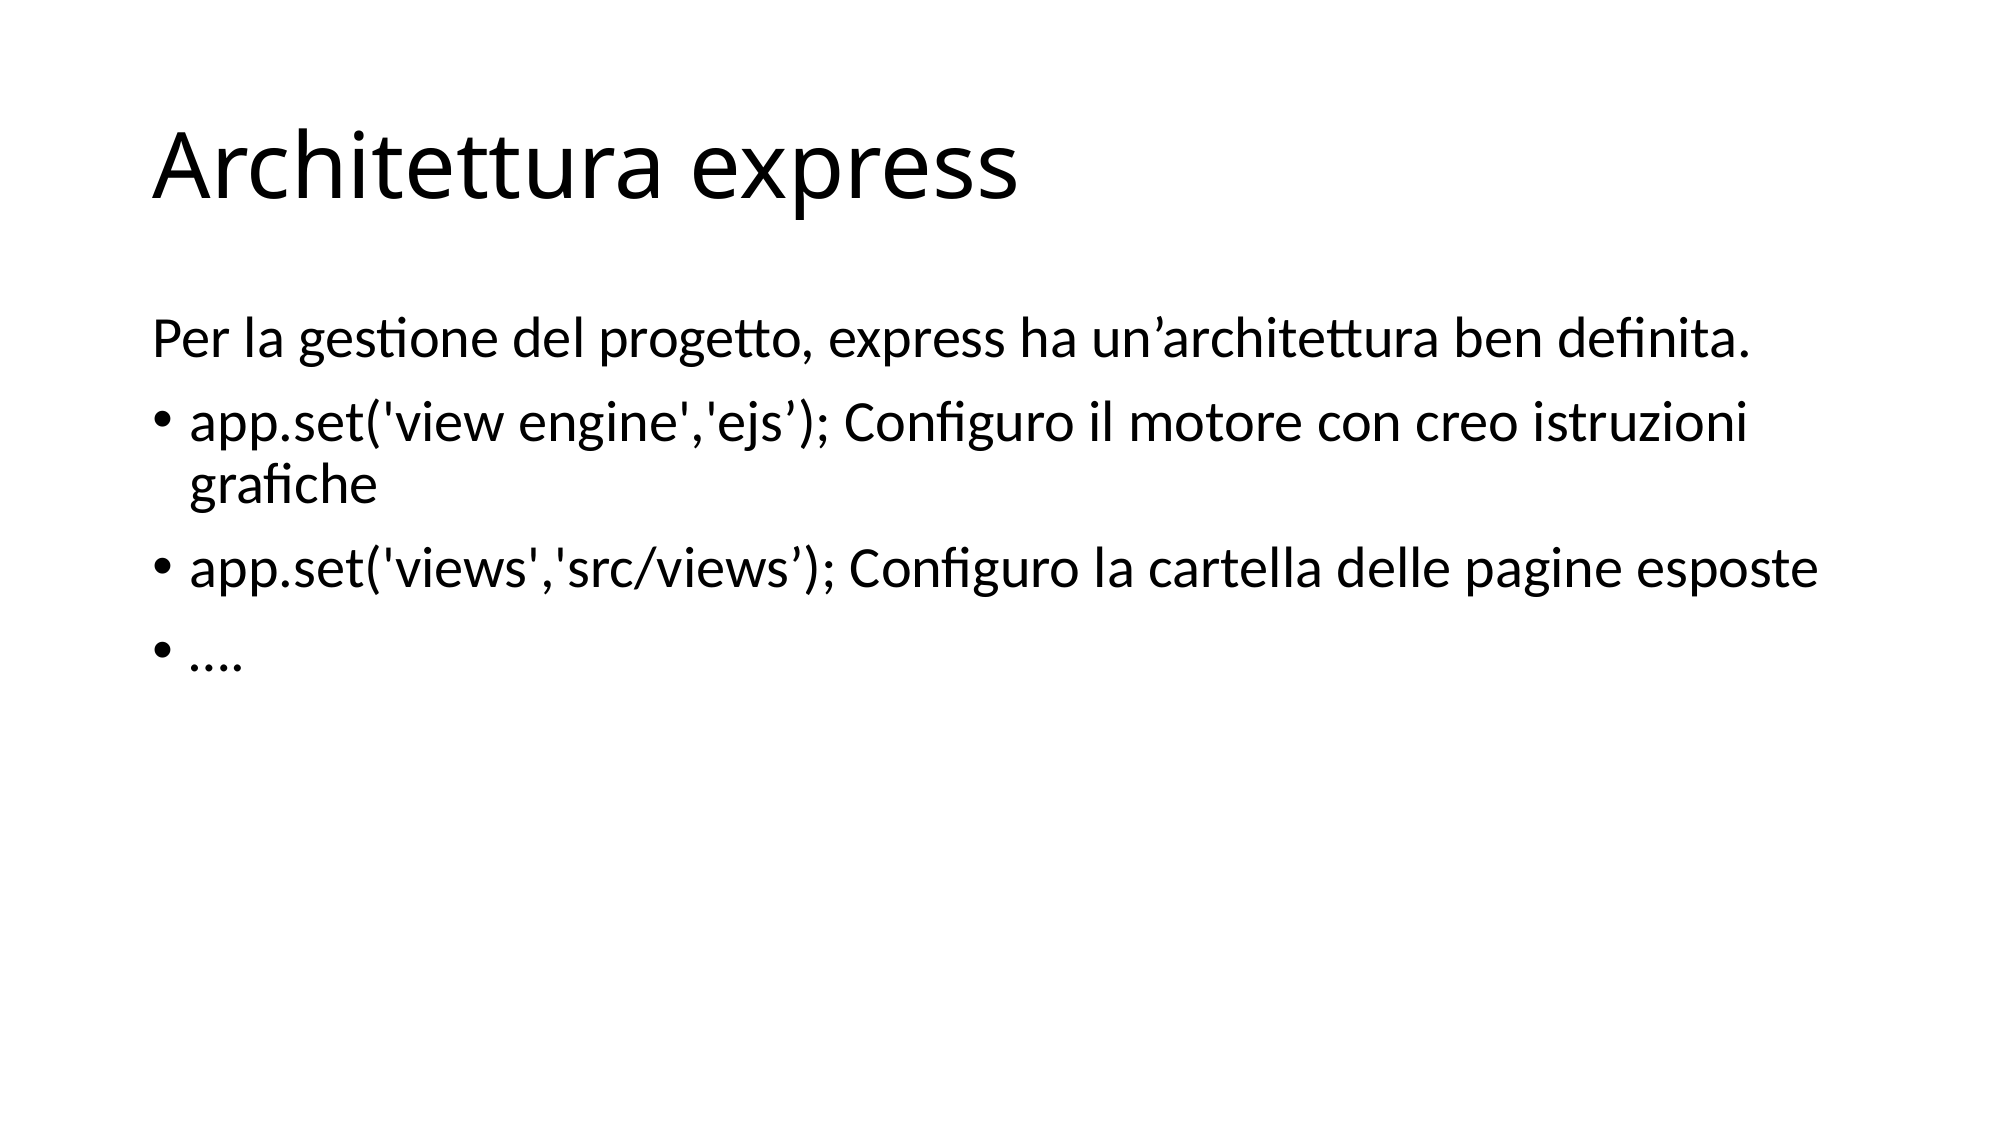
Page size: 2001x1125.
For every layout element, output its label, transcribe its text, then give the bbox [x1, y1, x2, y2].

list Per la gestione del progetto, express ha un’architettura ben definita. app.set('view engine','ejs’); Configuro il motore con creo istruzioni grafiche app.set('views','src/views’); Configuro la cartella delle pagine esposte …. [137, 299, 1863, 1014]
title Architettura express [137, 59, 1863, 278]
